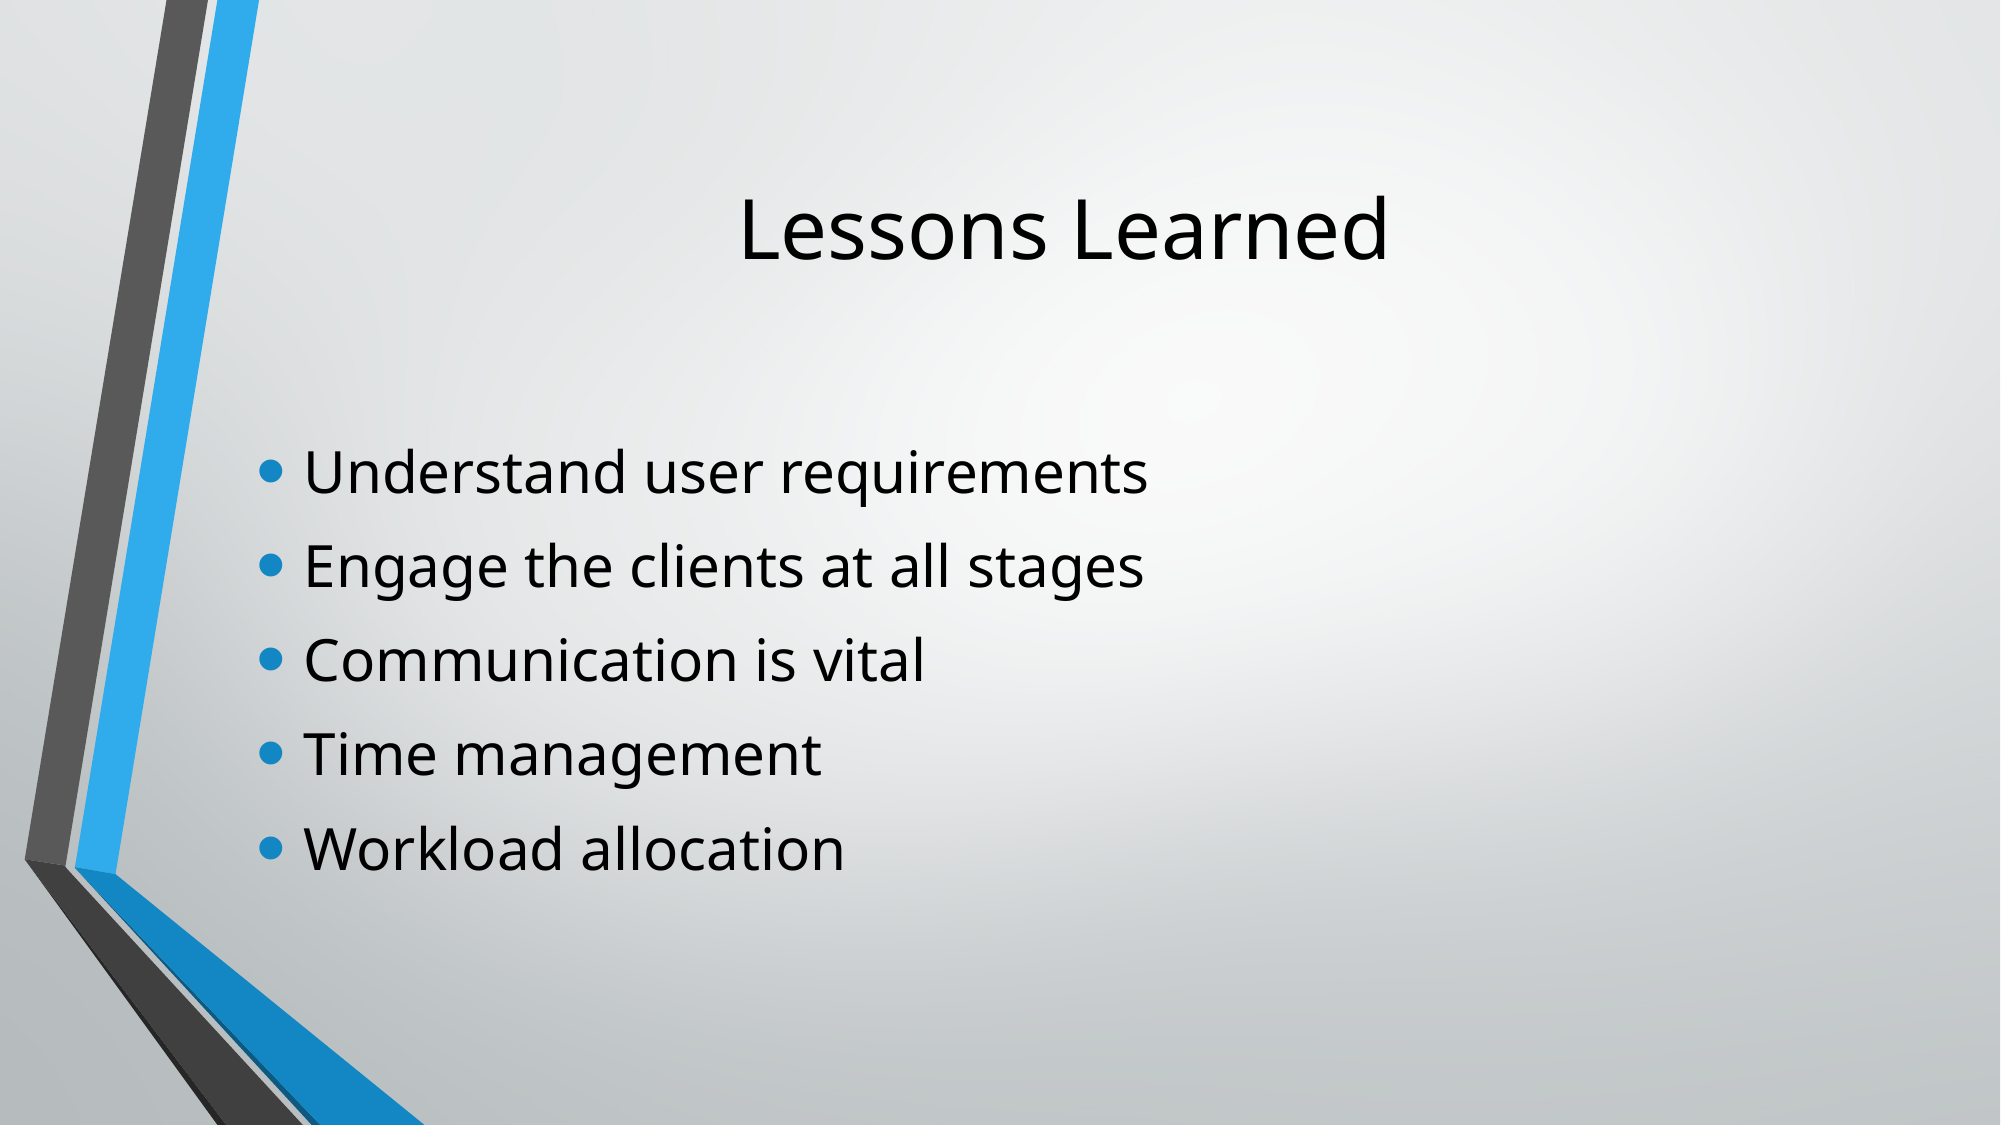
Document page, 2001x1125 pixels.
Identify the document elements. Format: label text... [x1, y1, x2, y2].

title Lessons Learned [243, 112, 1887, 341]
list Understand user requirements Engage the clients at all stages Communication is vital Time management Workload allocation [241, 381, 1886, 1016]
